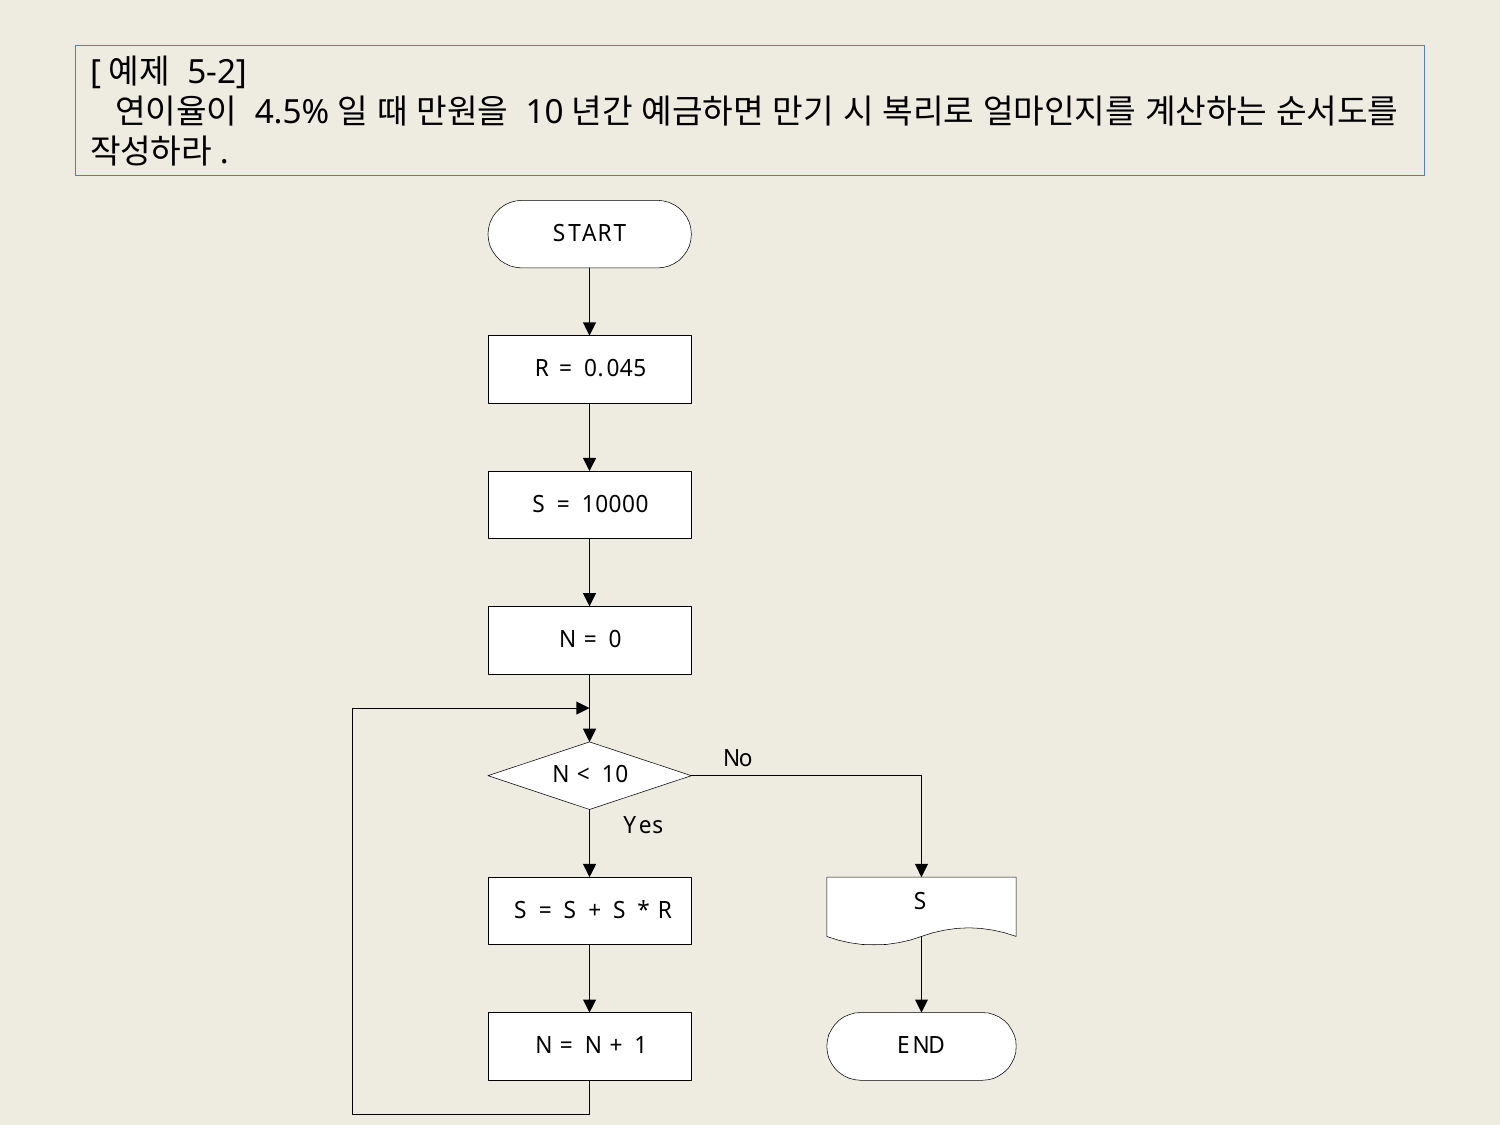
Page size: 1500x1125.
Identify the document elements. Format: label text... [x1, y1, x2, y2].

title [예제 5-2] 연이율이 4.5%일 때 만원을 10년간 예금하면 만기 시 복리로 얼마인지를 계산하는 순서도를 작성하라. [75, 45, 1425, 176]
picture [304, 198, 1032, 1125]
